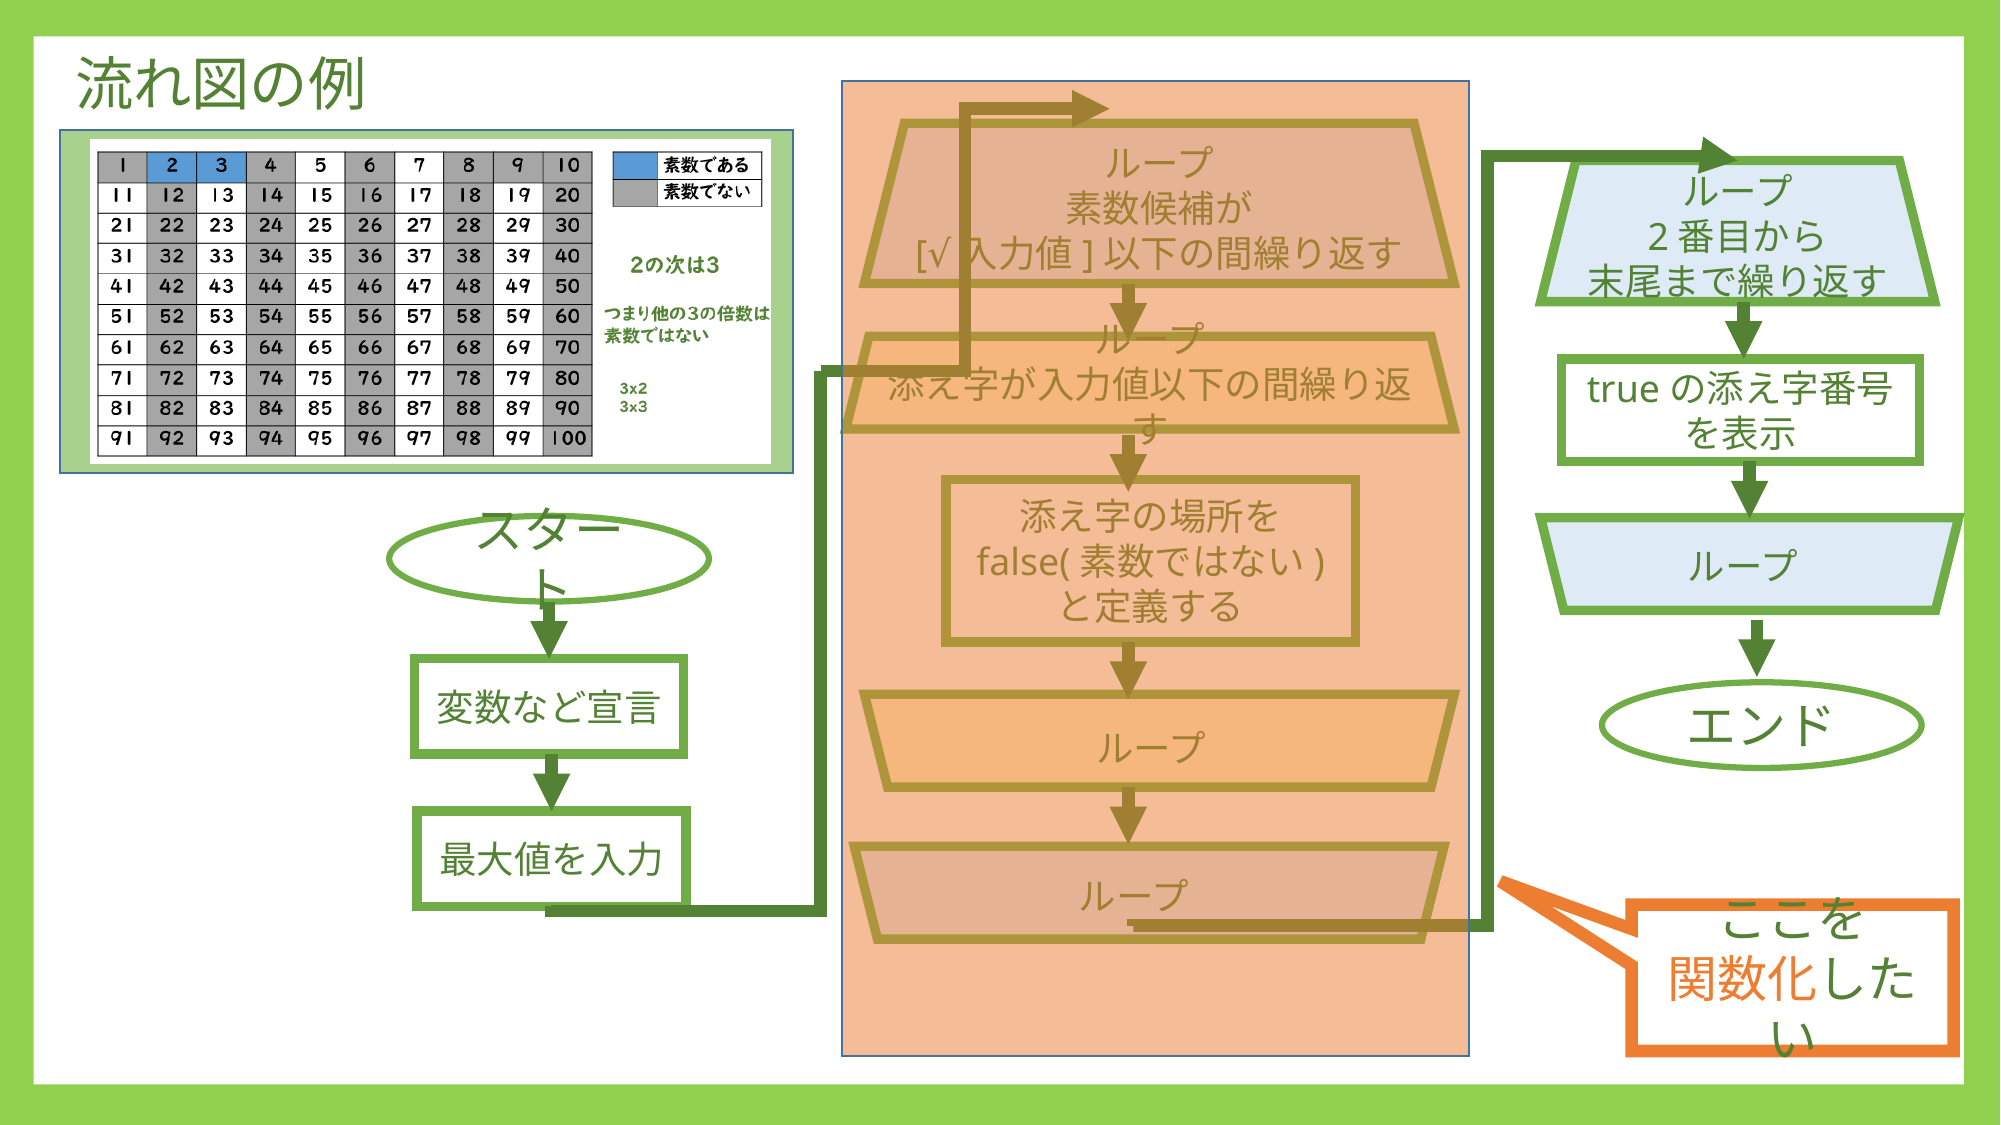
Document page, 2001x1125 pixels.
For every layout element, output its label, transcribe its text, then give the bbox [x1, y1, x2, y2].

text_box ここを 関数化したい [1499, 880, 1955, 1053]
text_box trueの添え字番号 を表示 [1560, 358, 1921, 463]
text_box [59, 129, 794, 474]
text_box ループ [1672, 535, 1813, 596]
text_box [1052, 491, 1569, 846]
text_box 最大値を入力 [416, 810, 687, 907]
text_box スタート [388, 533, 418, 585]
text_box ループ 2番目から 末尾まで繰り返す [1737, 159, 1937, 303]
text_box エンド [1600, 681, 1923, 769]
text_box 変数など宣言 [414, 658, 418, 755]
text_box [418, 504, 954, 774]
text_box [820, 108, 1110, 372]
text_box [1569, 516, 1961, 612]
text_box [1487, 160, 1738, 411]
picture [90, 139, 771, 464]
text_box [841, 80, 1470, 1057]
text_box 流れ図の例 [60, 40, 382, 125]
